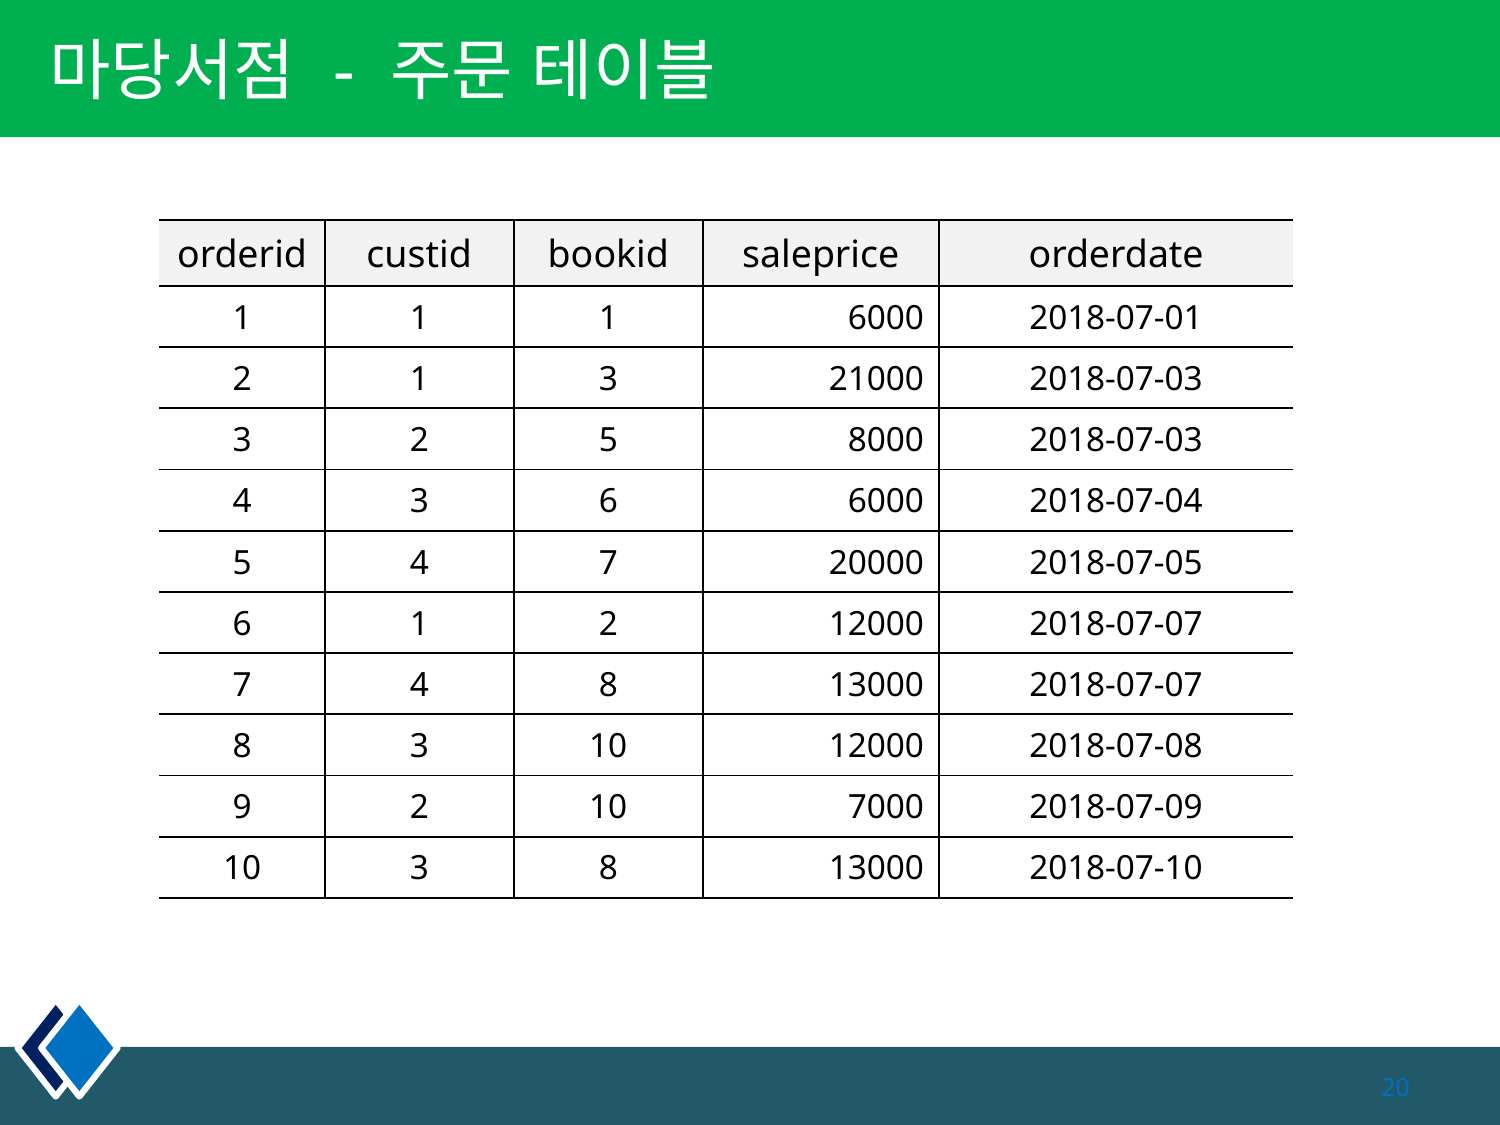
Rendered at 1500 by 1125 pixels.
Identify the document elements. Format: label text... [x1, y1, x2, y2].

table_cell 2 [515, 593, 702, 652]
text_box 마당서점 - 주문 테이블 [0, 0, 939, 136]
table_cell 8000 [704, 409, 938, 469]
table_cell 4 [326, 654, 513, 713]
table_header custid [326, 221, 513, 285]
table_cell 2 [159, 348, 324, 407]
table_cell 6 [515, 470, 702, 530]
table_cell 1 [326, 348, 513, 407]
table_cell 8 [159, 715, 324, 775]
table_cell 2018-07-04 [940, 470, 1293, 530]
table_cell 1 [159, 287, 324, 346]
table_cell 5 [159, 532, 324, 591]
table_cell 2 [326, 409, 513, 469]
table_cell 3 [326, 715, 513, 775]
table_cell 4 [326, 532, 513, 591]
table_cell 2018-07-07 [940, 593, 1293, 652]
table_cell 10 [515, 715, 702, 775]
table_cell 2018-07-08 [940, 715, 1293, 775]
table_cell 8 [515, 838, 702, 897]
table_cell 3 [326, 470, 513, 530]
table_header bookid [515, 221, 702, 285]
table_cell 7 [159, 654, 324, 713]
table_header orderdate [940, 221, 1293, 285]
table_cell 4 [159, 470, 324, 530]
table_cell 3 [515, 348, 702, 407]
table_cell 2018-07-05 [940, 532, 1293, 591]
table_cell 6 [159, 593, 324, 652]
table_cell 7 [515, 532, 702, 591]
table_cell 10 [159, 838, 324, 897]
table_cell 21000 [704, 348, 938, 407]
table_cell 5 [515, 409, 702, 469]
table_cell 20000 [704, 532, 938, 591]
table_cell 2018-07-10 [940, 838, 1293, 897]
table_cell 3 [159, 409, 324, 469]
table_cell 10 [515, 776, 702, 836]
table_cell 12000 [704, 715, 938, 775]
slide_number 20 [1340, 1058, 1425, 1119]
table_cell 2018-07-03 [940, 409, 1293, 469]
table_cell 8 [515, 654, 702, 713]
table_cell 2018-07-09 [940, 776, 1293, 836]
table_cell 2018-07-03 [940, 348, 1293, 407]
table_cell 2 [326, 776, 513, 836]
table_cell 1 [515, 287, 702, 346]
table_cell 2018-07-01 [940, 287, 1293, 346]
table_cell 9 [159, 776, 324, 836]
table_cell 7000 [704, 776, 938, 836]
table_cell 2018-07-07 [940, 654, 1293, 713]
table_cell 3 [326, 838, 513, 897]
table_header saleprice [704, 221, 938, 285]
table_cell 6000 [704, 470, 938, 530]
table_cell 13000 [704, 838, 938, 897]
table_header orderid [159, 221, 324, 285]
table_cell 12000 [704, 593, 938, 652]
table_cell 1 [326, 287, 513, 346]
table_cell 13000 [704, 654, 938, 713]
table_cell 1 [326, 593, 513, 652]
table_cell 6000 [704, 287, 938, 346]
